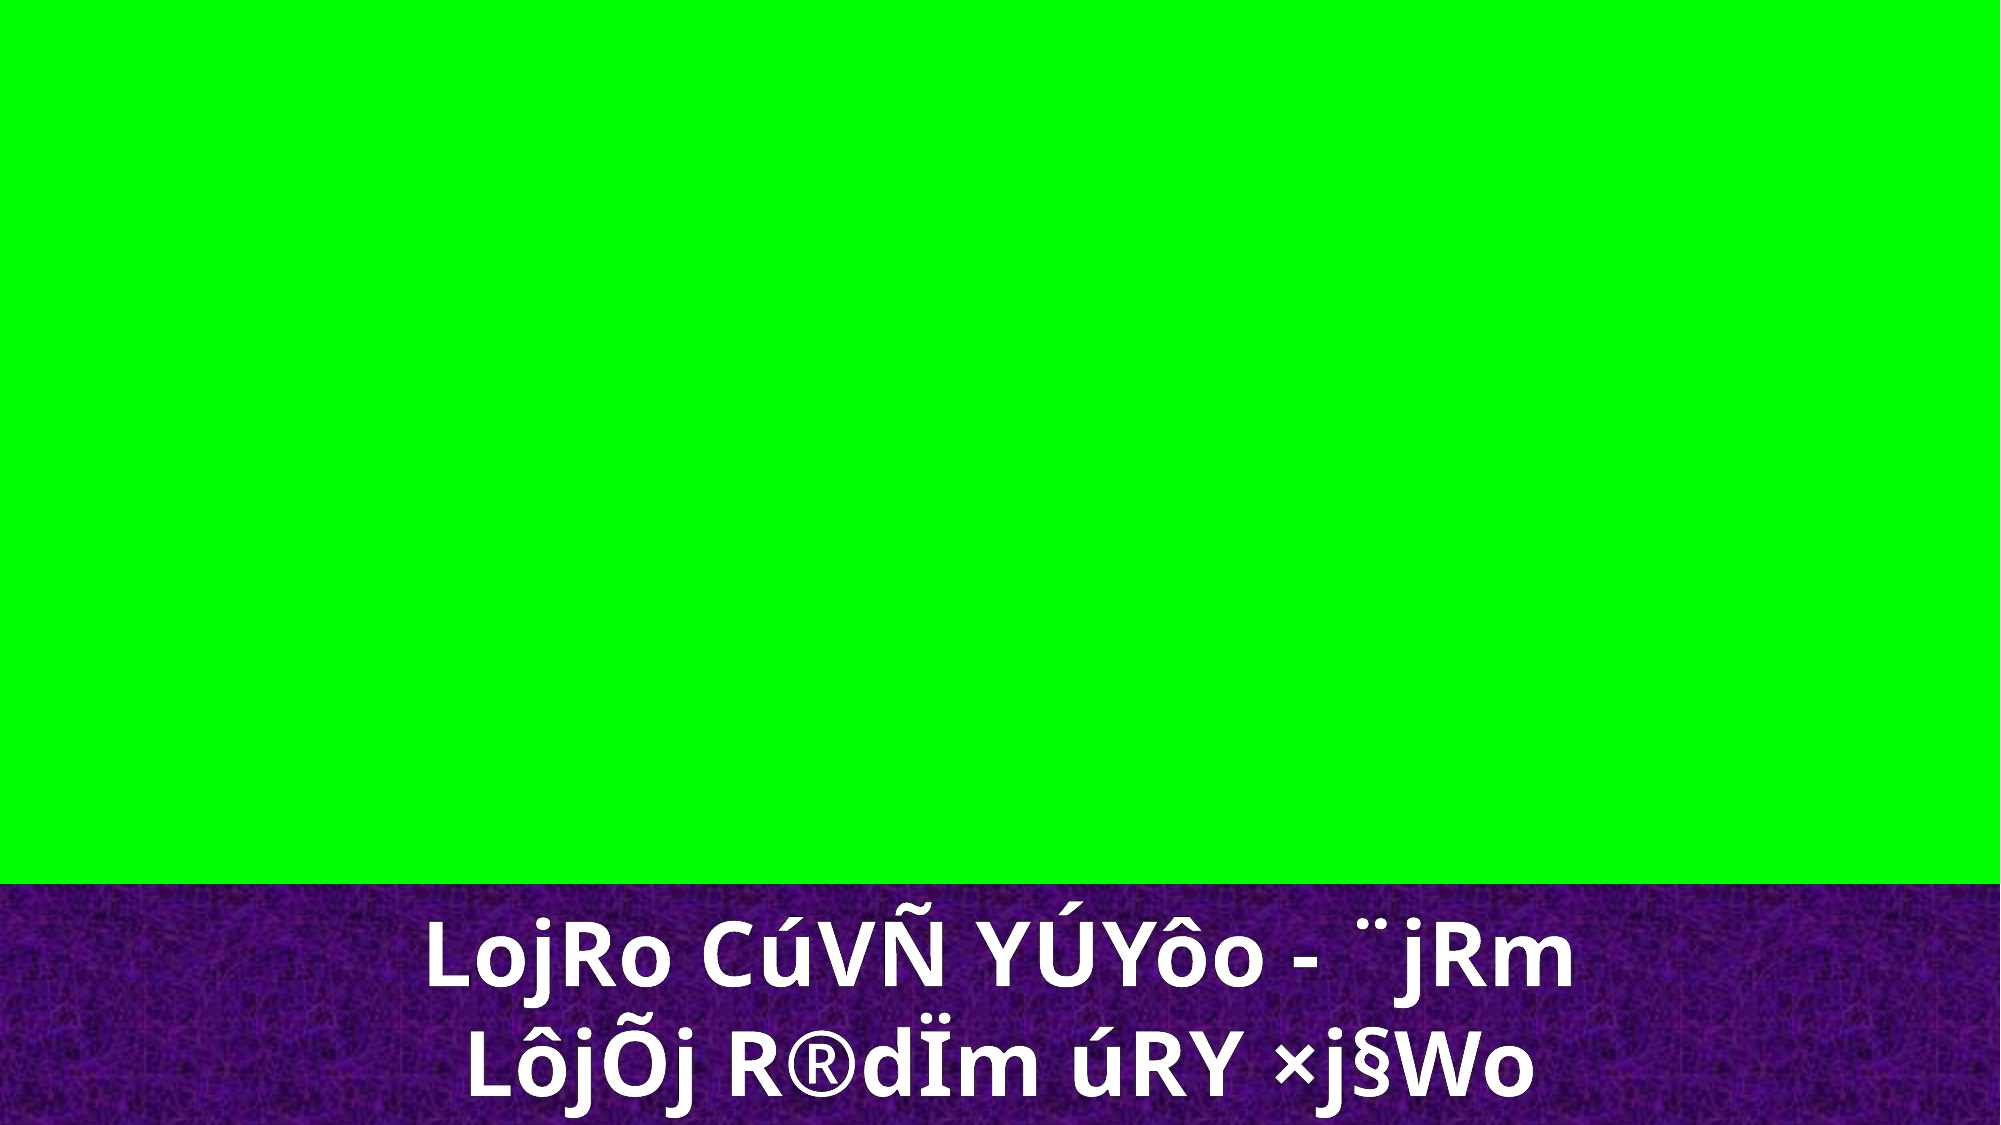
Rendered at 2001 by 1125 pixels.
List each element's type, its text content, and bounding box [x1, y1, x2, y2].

text_box LojRo CúVÑ YÚYôo - ¨jRm LôjÕj R®dÏm úRY ×j§Wo [0, 887, 2000, 1123]
